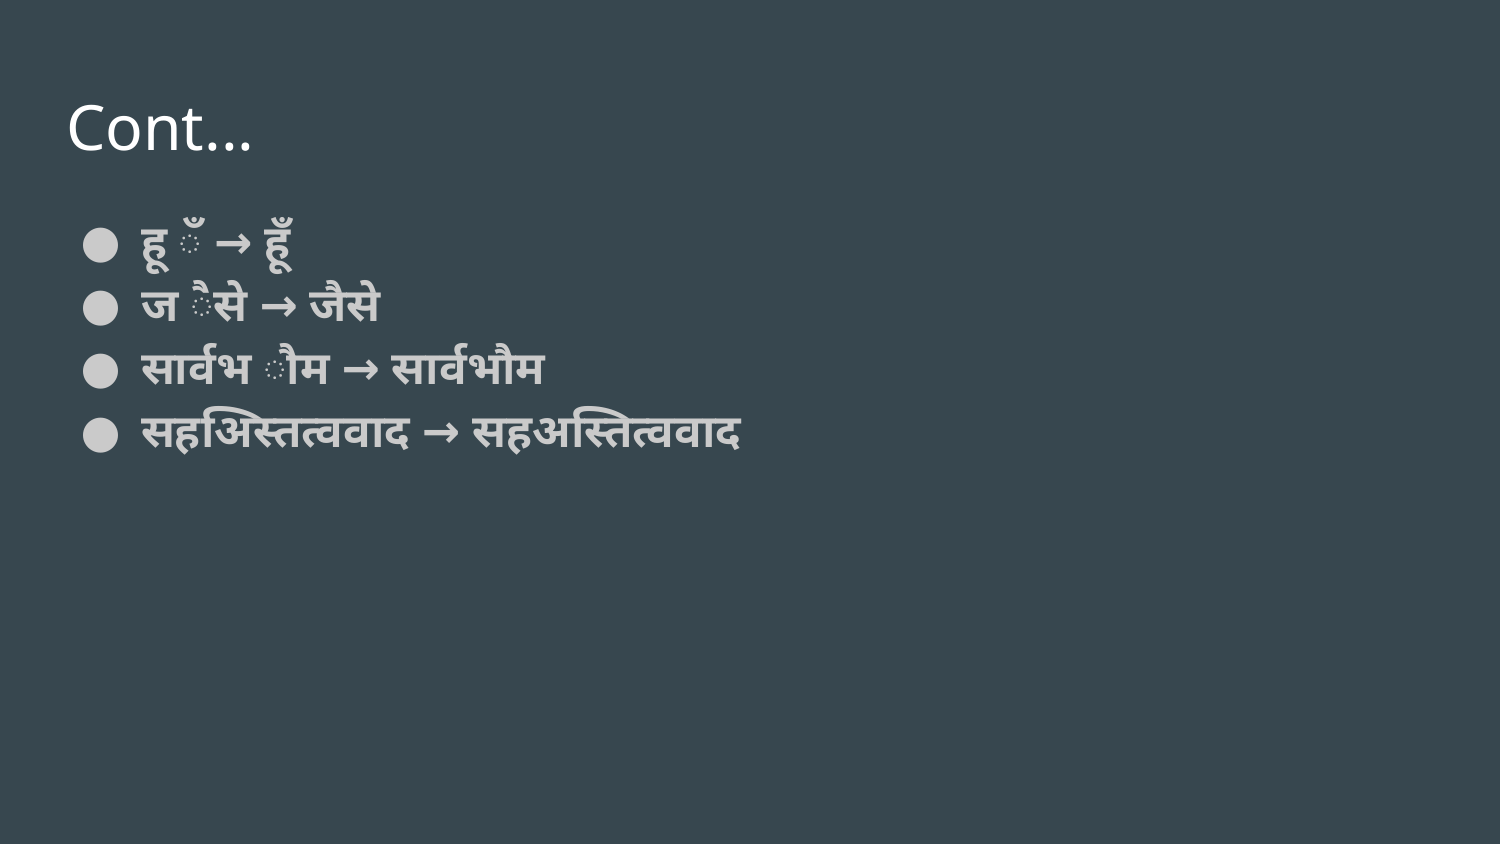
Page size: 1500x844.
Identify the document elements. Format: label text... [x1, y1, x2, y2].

title Cont... [51, 72, 1449, 167]
list हू ँ → हूँ ज ैसे → जैसे सार्वभ ौम → सार्वभौम सहअिस्तत्ववाद → सहअस्तित्ववाद [51, 189, 1449, 750]
